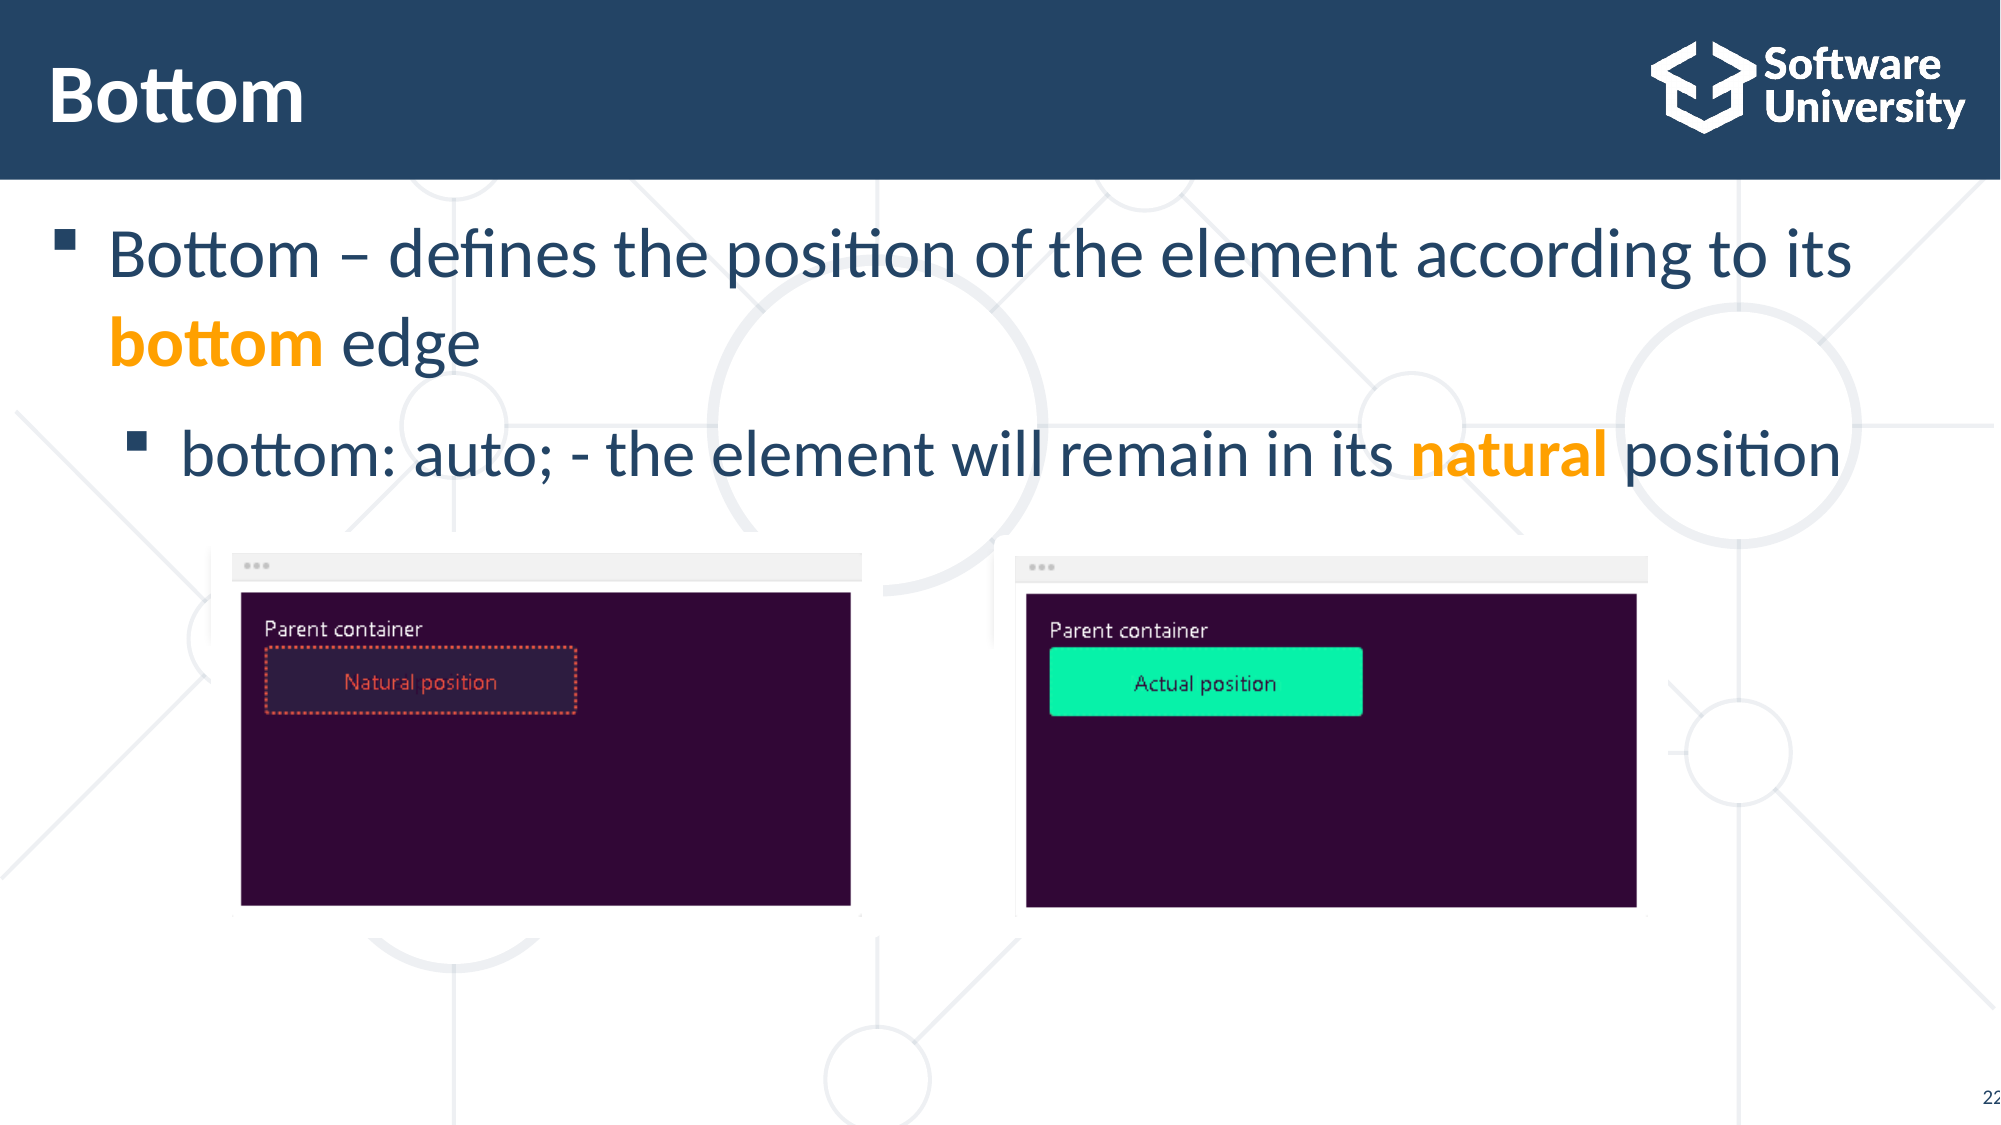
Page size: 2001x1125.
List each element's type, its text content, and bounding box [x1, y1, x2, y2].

picture [1014, 555, 1648, 918]
title Bottom [31, 16, 1625, 162]
picture [231, 552, 863, 918]
slide_number 22 [1930, 1057, 2000, 1117]
picture [1651, 41, 1966, 134]
list Bottom – defines the position of the element according to its bottom edge bottom: auto; - the element will remain in its natural position [31, 196, 1970, 1104]
